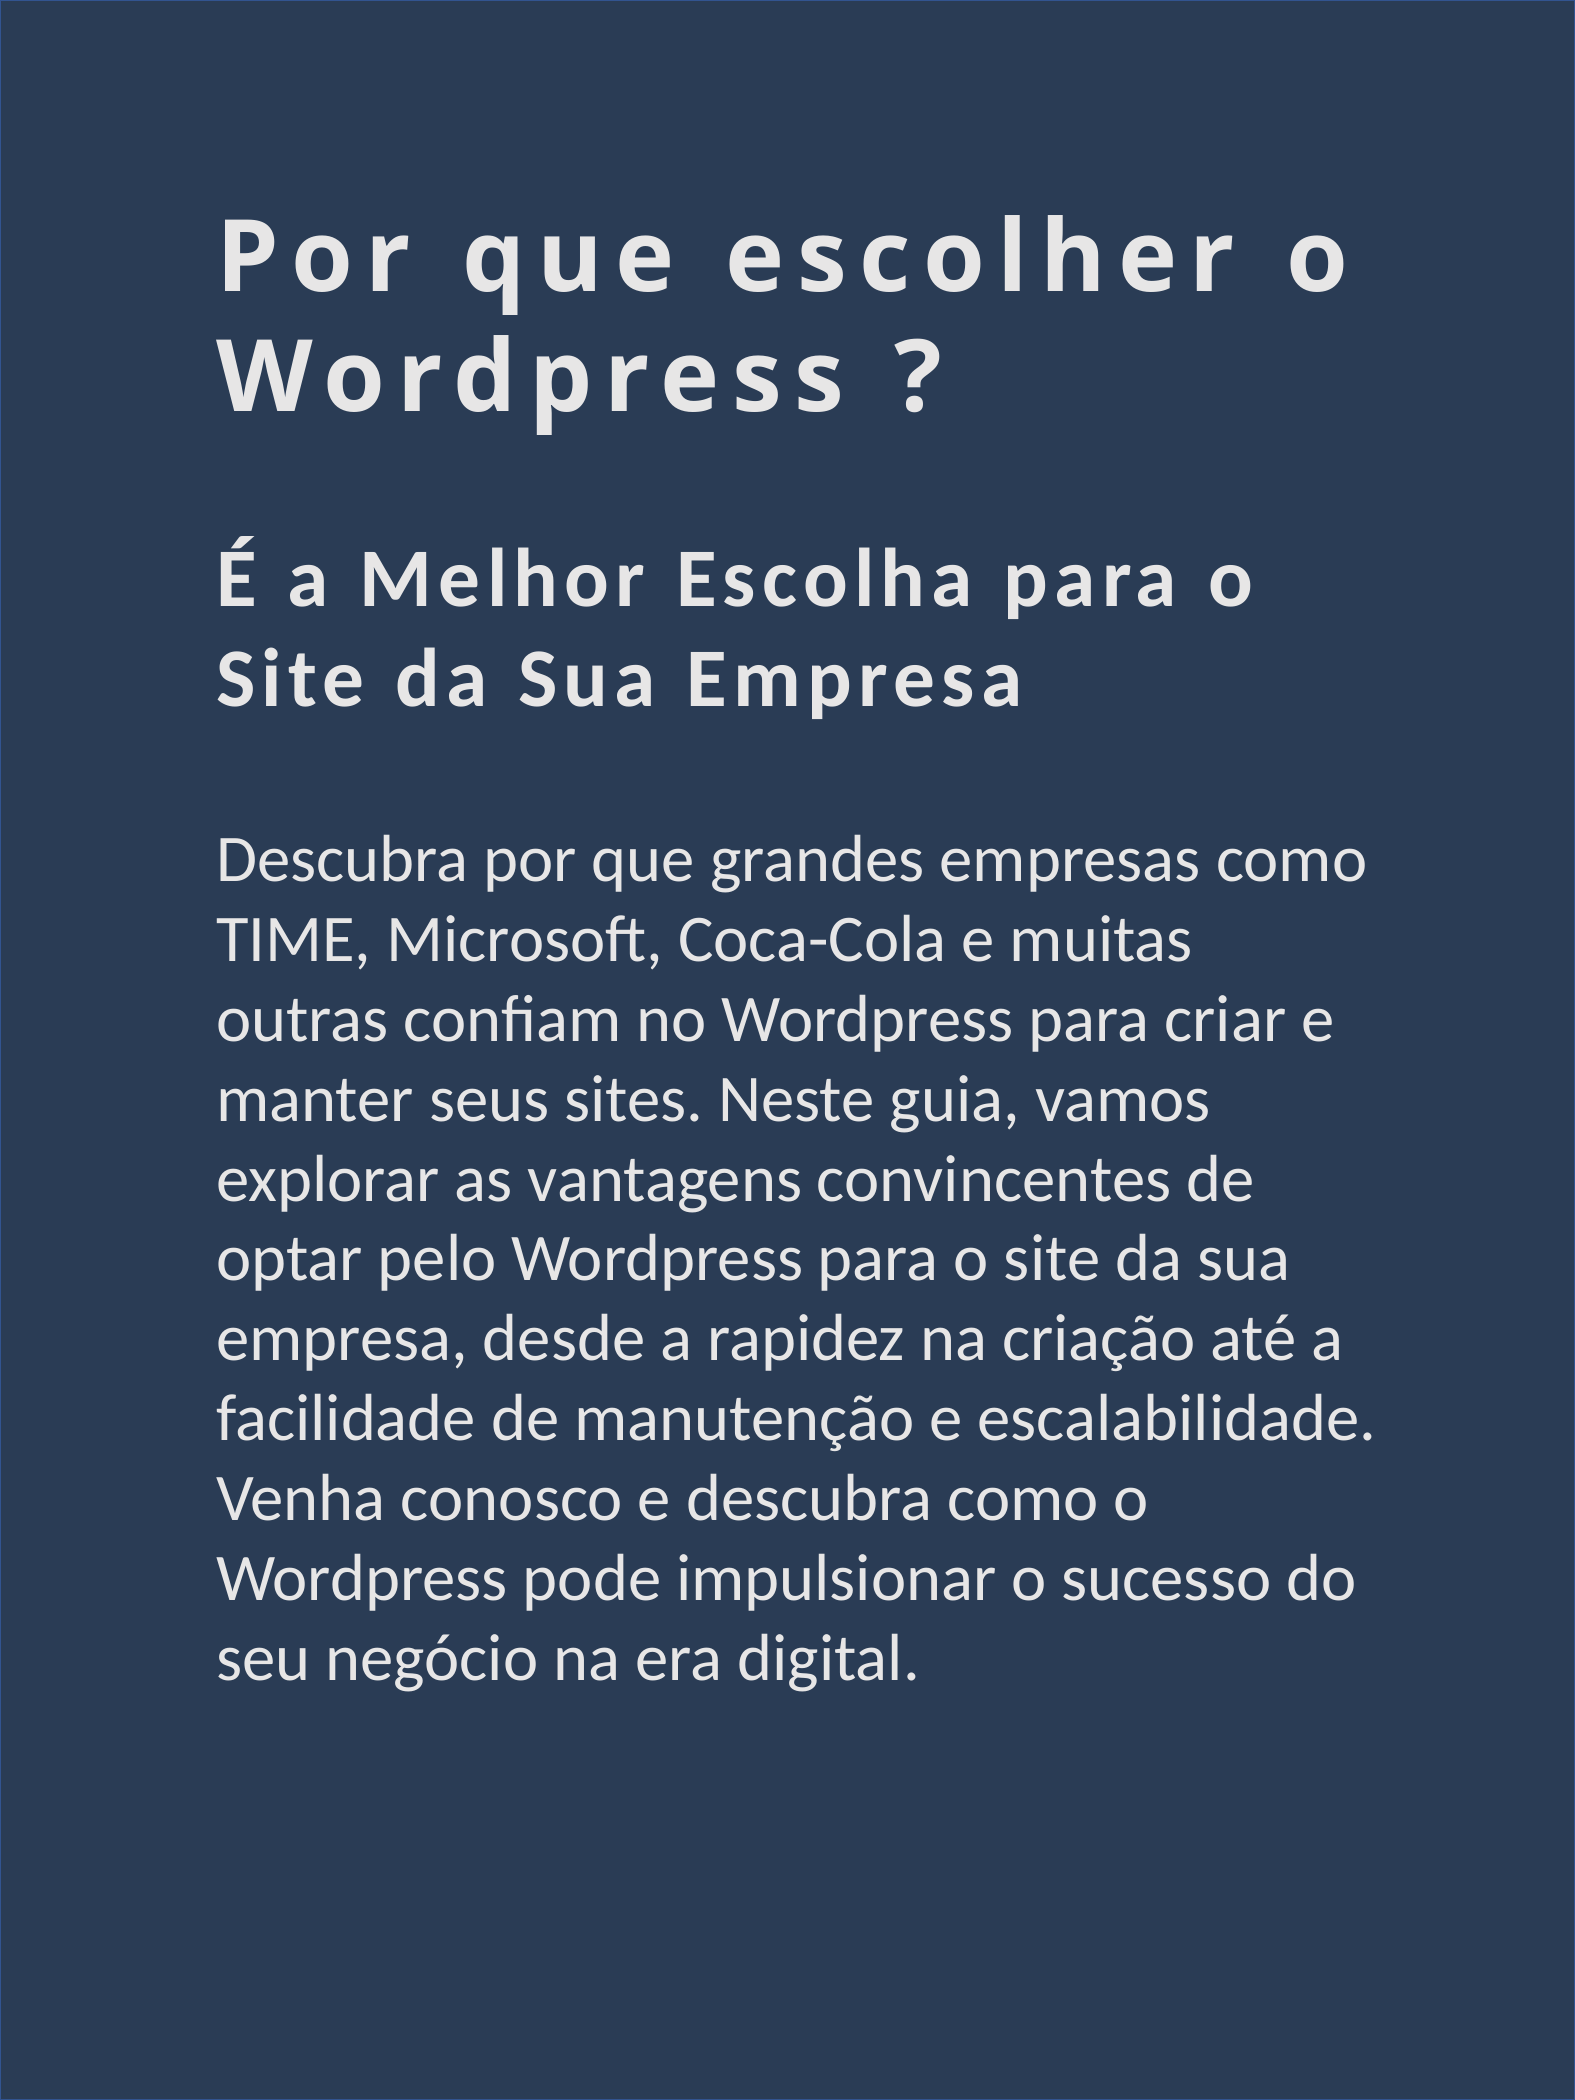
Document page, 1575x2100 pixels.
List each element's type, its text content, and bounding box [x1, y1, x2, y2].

text_box [0, 0, 1575, 2100]
text_box Por que escolher o Wordpress ? [201, 183, 1393, 439]
text_box Descubra por que grandes empresas como TIME, Microsoft, Coca-Cola e muitas outras confiam no Wordpress para criar e manter seus sites. Neste guia, vamos explorar as vantagens convincentes de optar pelo Wordpress para o site da sua empresa, desde a rapidez na criação até a facilidade de manutenção e escalabilidade. Venha conosco e descubra como o Wordpress pode impulsionar o sucesso do seu negócio na era digital. [201, 807, 1393, 1762]
text_box É a Melhor Escolha para o Site da Sua Empresa [201, 515, 1393, 731]
